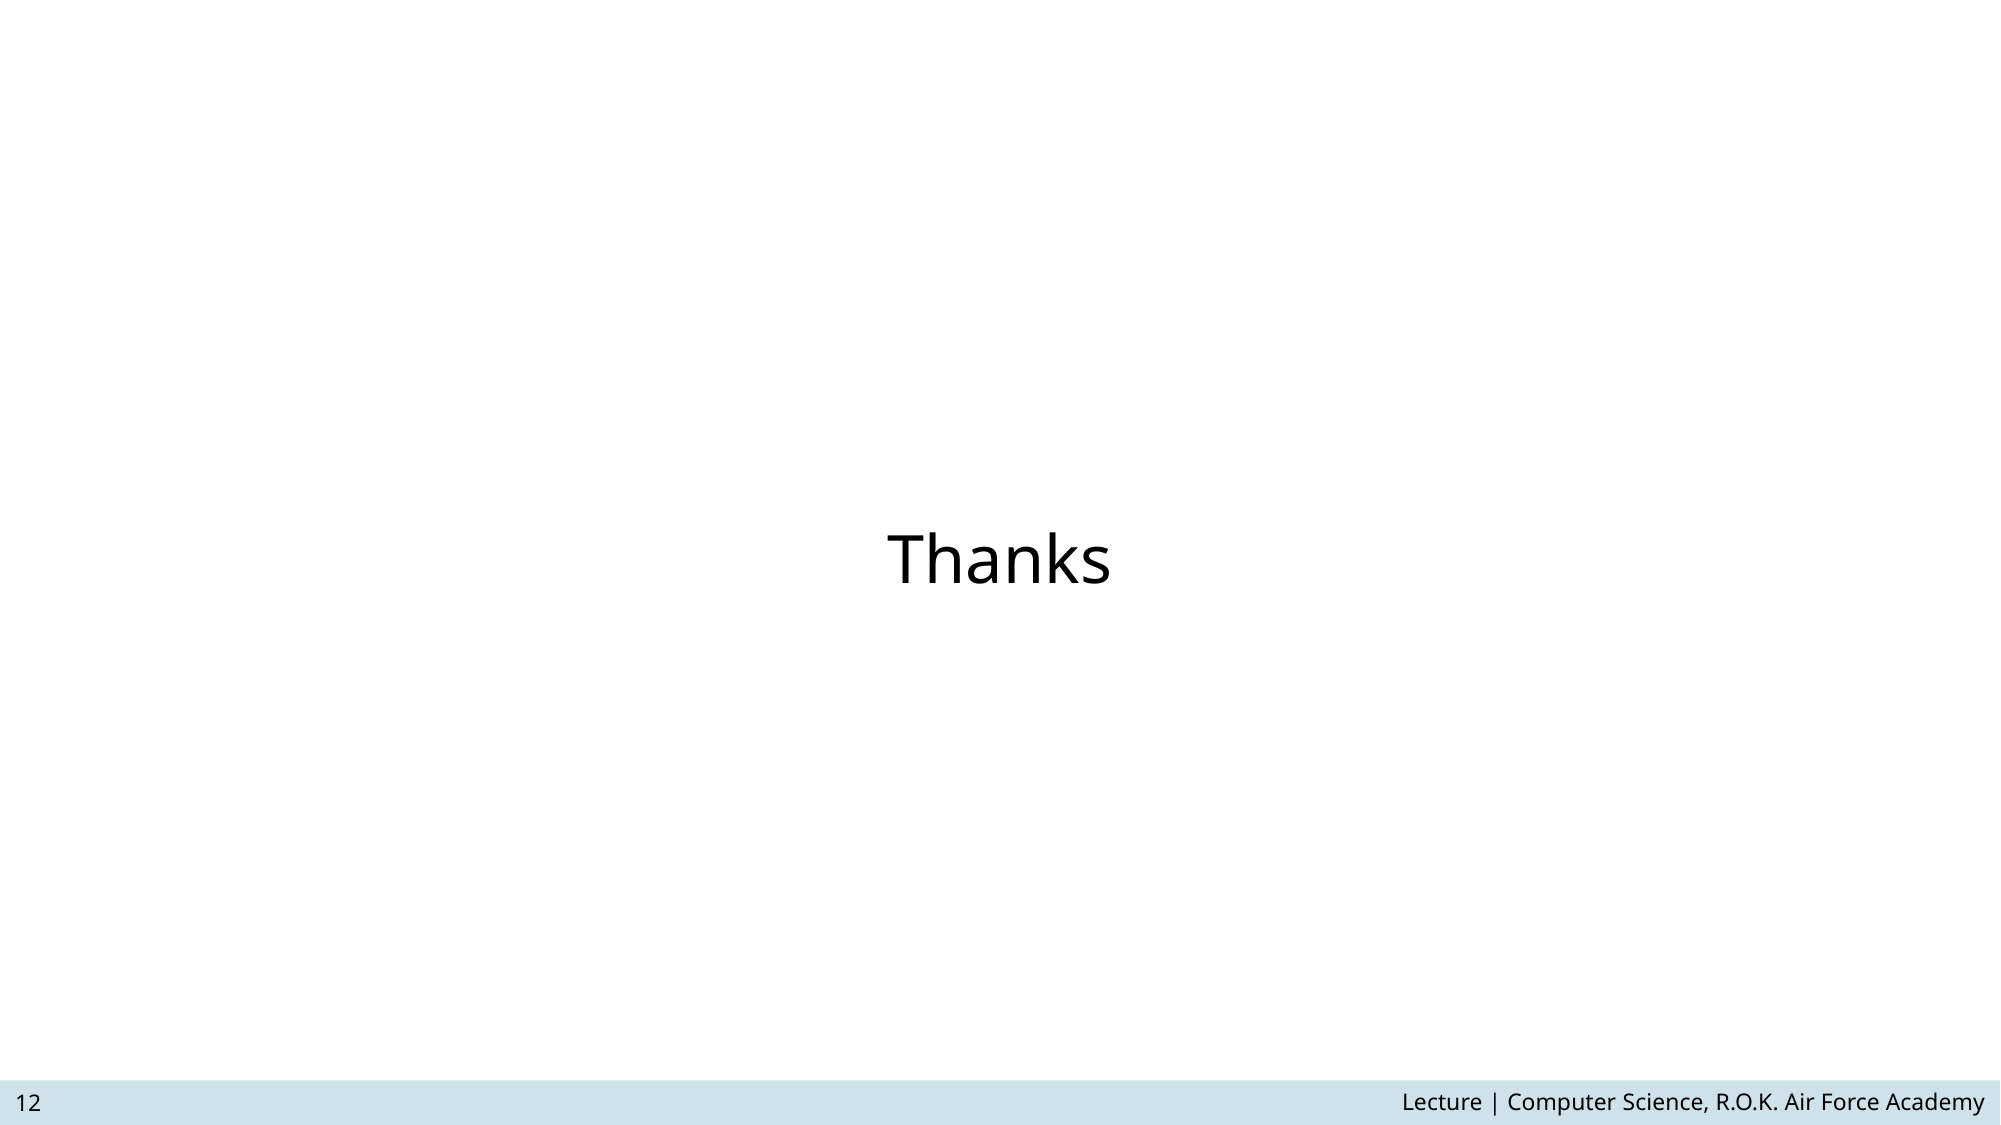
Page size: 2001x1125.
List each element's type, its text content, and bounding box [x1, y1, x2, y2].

title Thanks [137, 328, 1863, 797]
slide_number 8 [0, 1086, 114, 1123]
